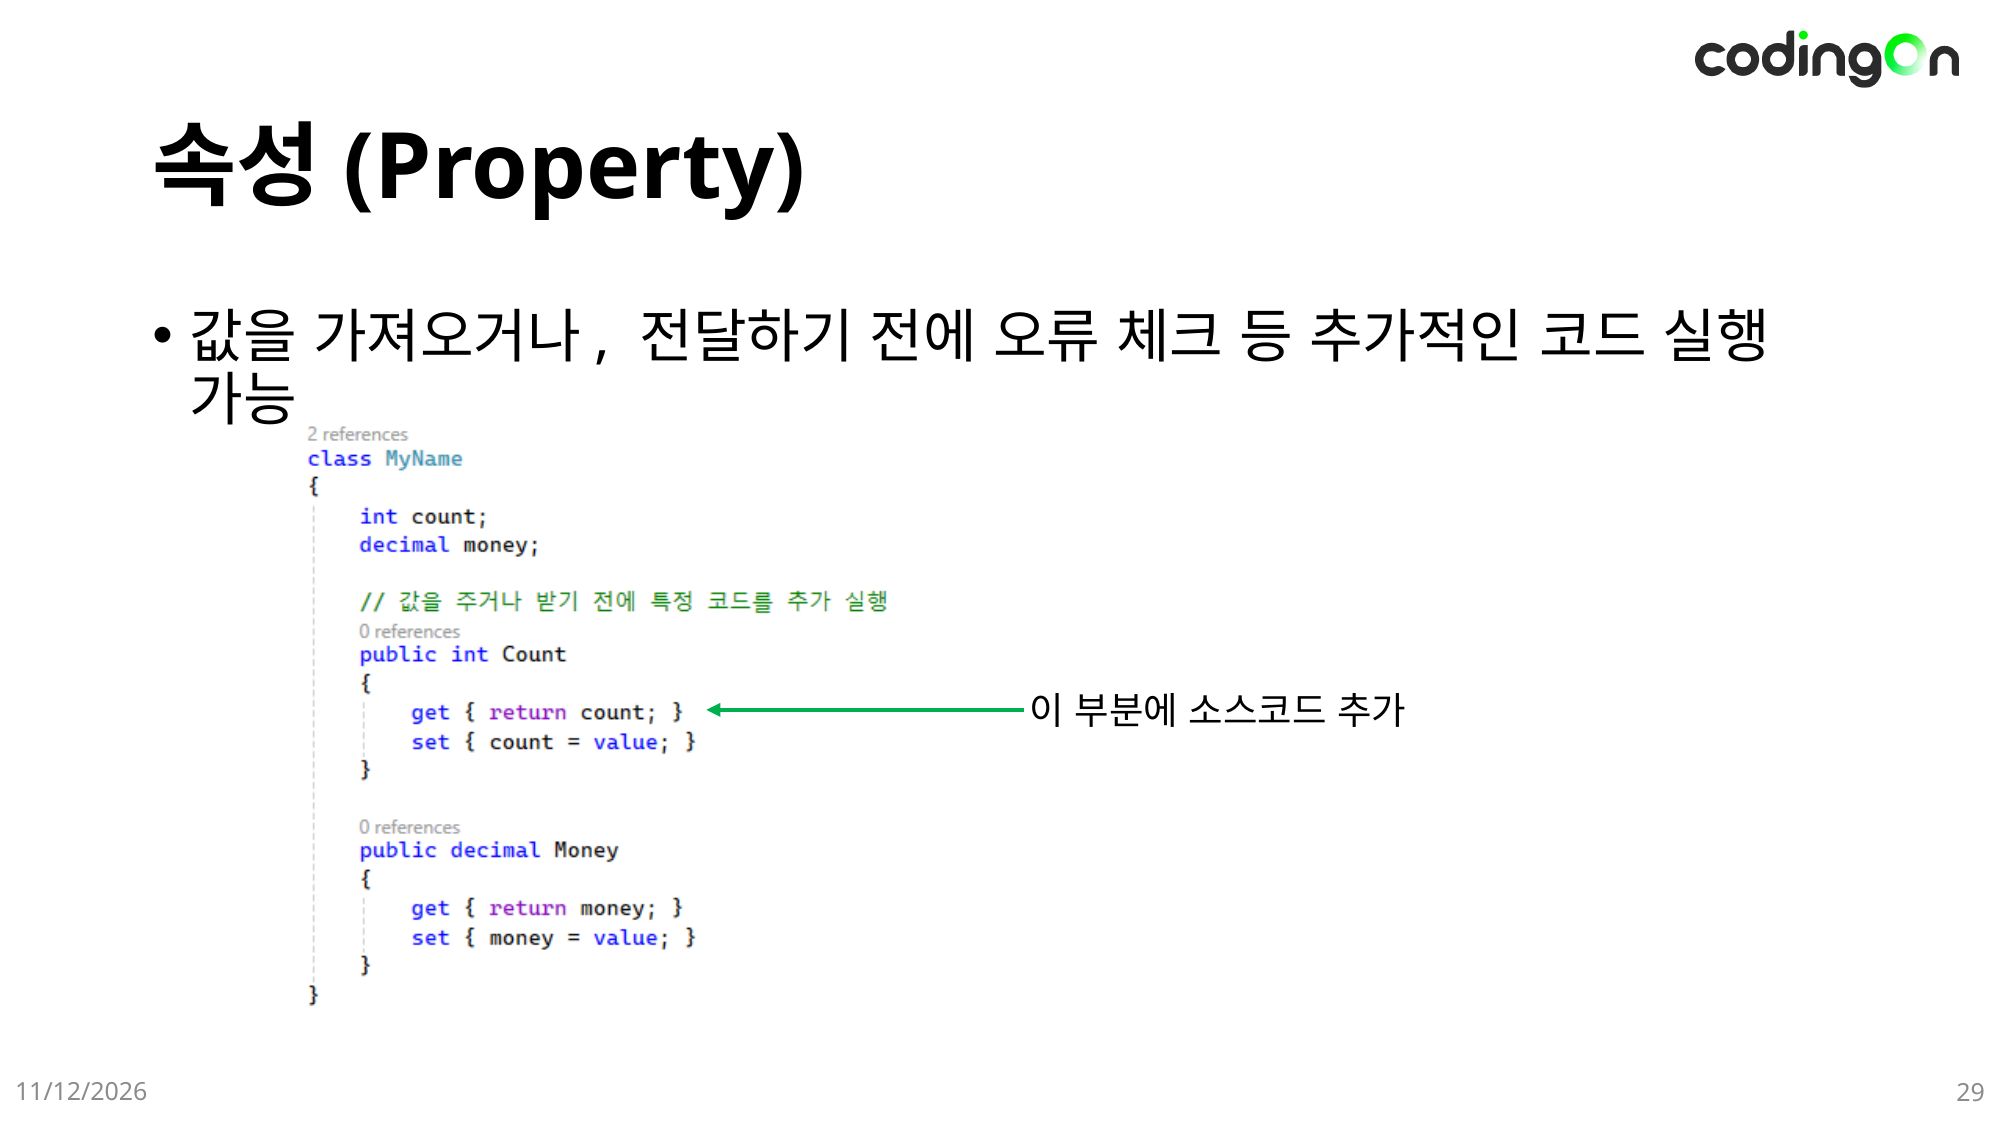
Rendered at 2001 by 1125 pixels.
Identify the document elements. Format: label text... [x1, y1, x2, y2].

title 속성(Property) [137, 59, 1863, 278]
picture [1695, 30, 1959, 88]
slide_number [0, 1062, 450, 1123]
list 값을 가져오거나, 전달하기 전에 오류 체크 등 추가적인 코드 실행 가능 [137, 299, 1863, 1014]
slide_number 29 [1550, 1063, 2000, 1124]
text_box 이 부분에 소스코드 추가 [1015, 679, 1422, 740]
picture [296, 419, 905, 1014]
